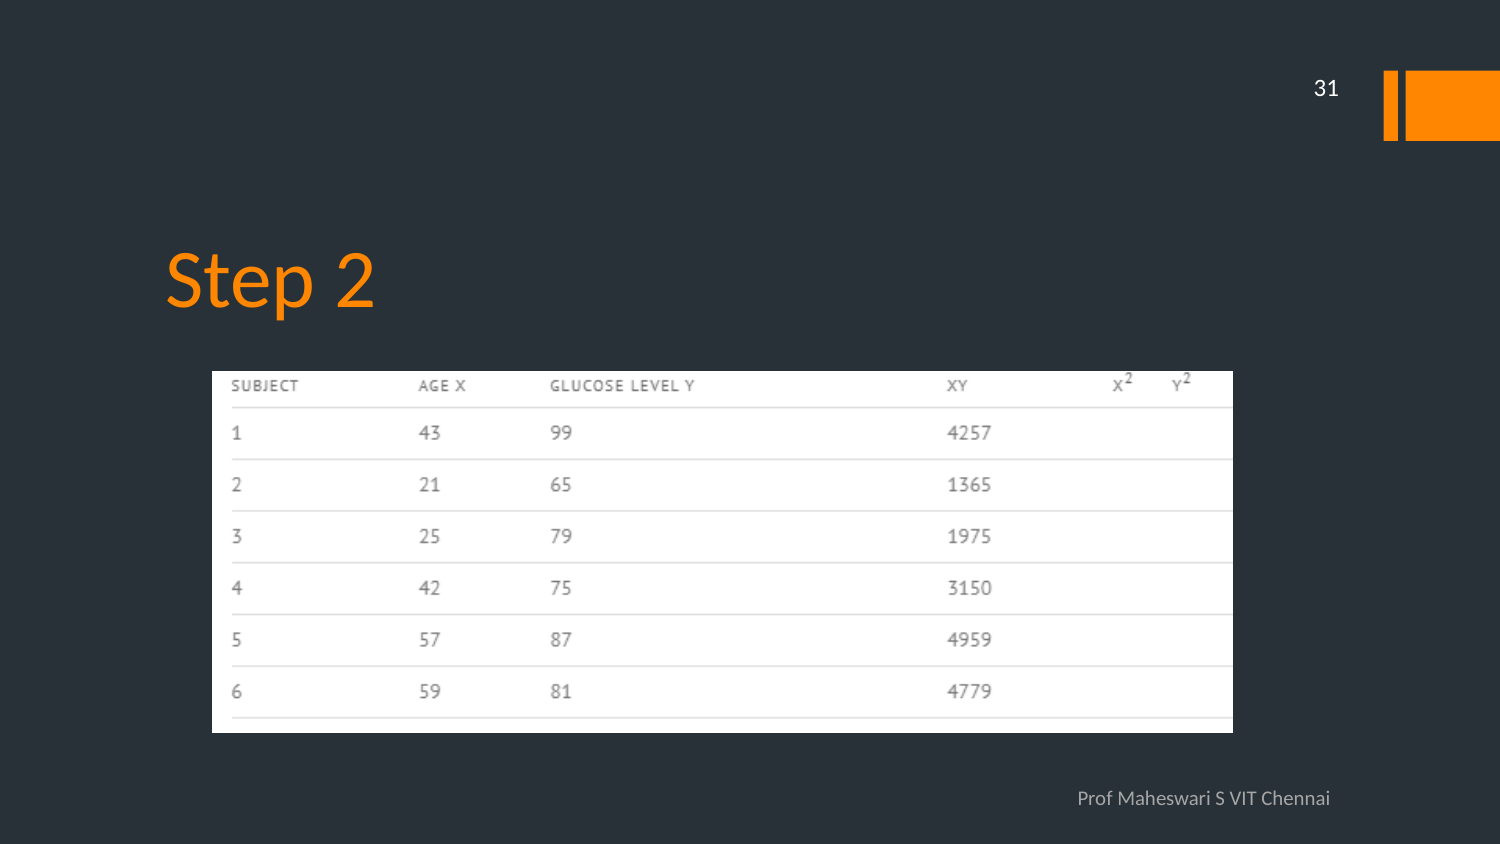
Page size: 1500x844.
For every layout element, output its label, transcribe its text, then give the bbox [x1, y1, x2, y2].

title Step 2 [150, 190, 1350, 332]
footer Prof Maheswari S VIT Chennai [1062, 784, 1431, 822]
slide_number 31 [1199, 67, 1355, 105]
picture [211, 371, 1234, 734]
